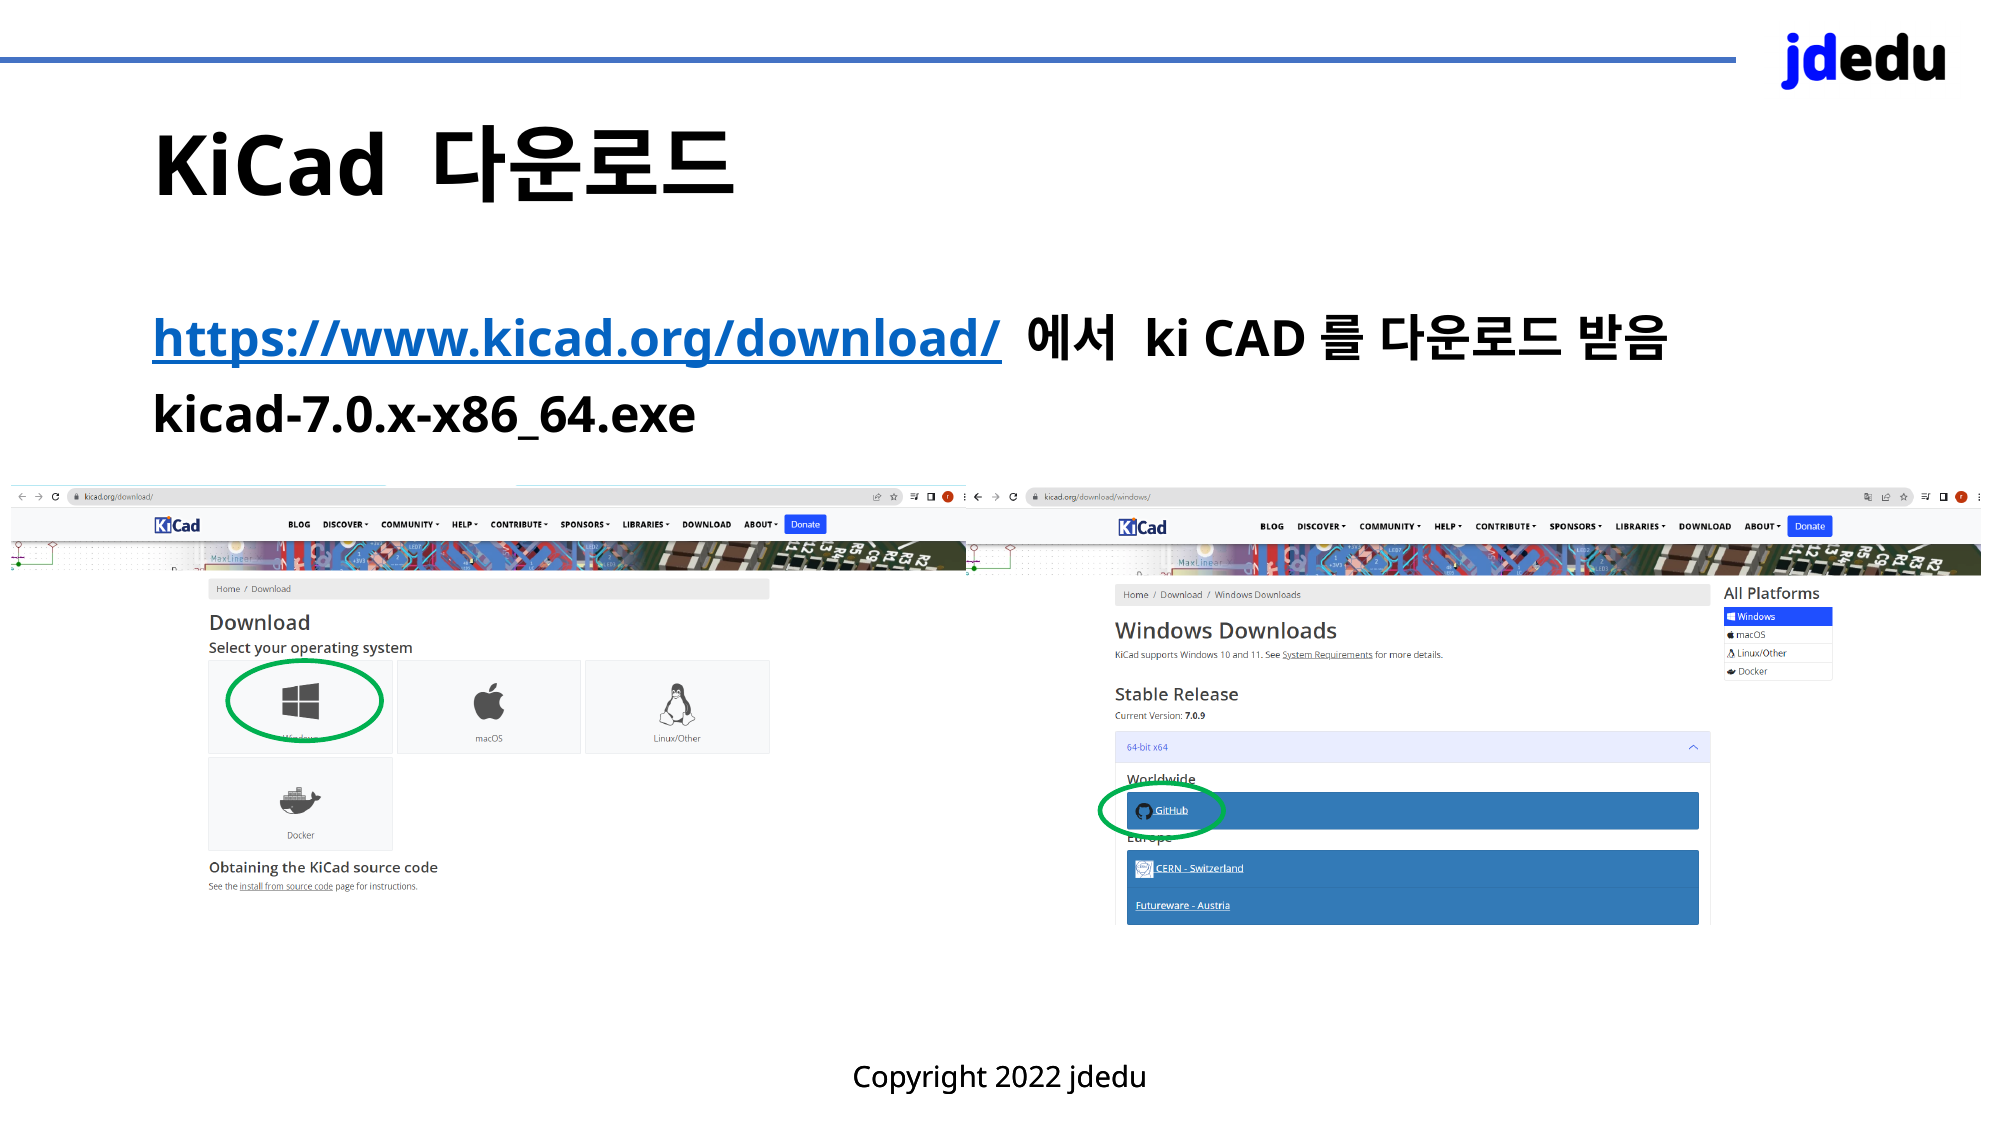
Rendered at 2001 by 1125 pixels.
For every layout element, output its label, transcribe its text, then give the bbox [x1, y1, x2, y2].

picture [1764, 21, 1961, 99]
list https://www.kicad.org/download/ 에서 ki CAD를 다운로드 받음 kicad-7.0.x-x86_64.exe [137, 299, 1863, 448]
title KiCad 다운로드 [137, 59, 1863, 278]
picture [11, 485, 1981, 925]
